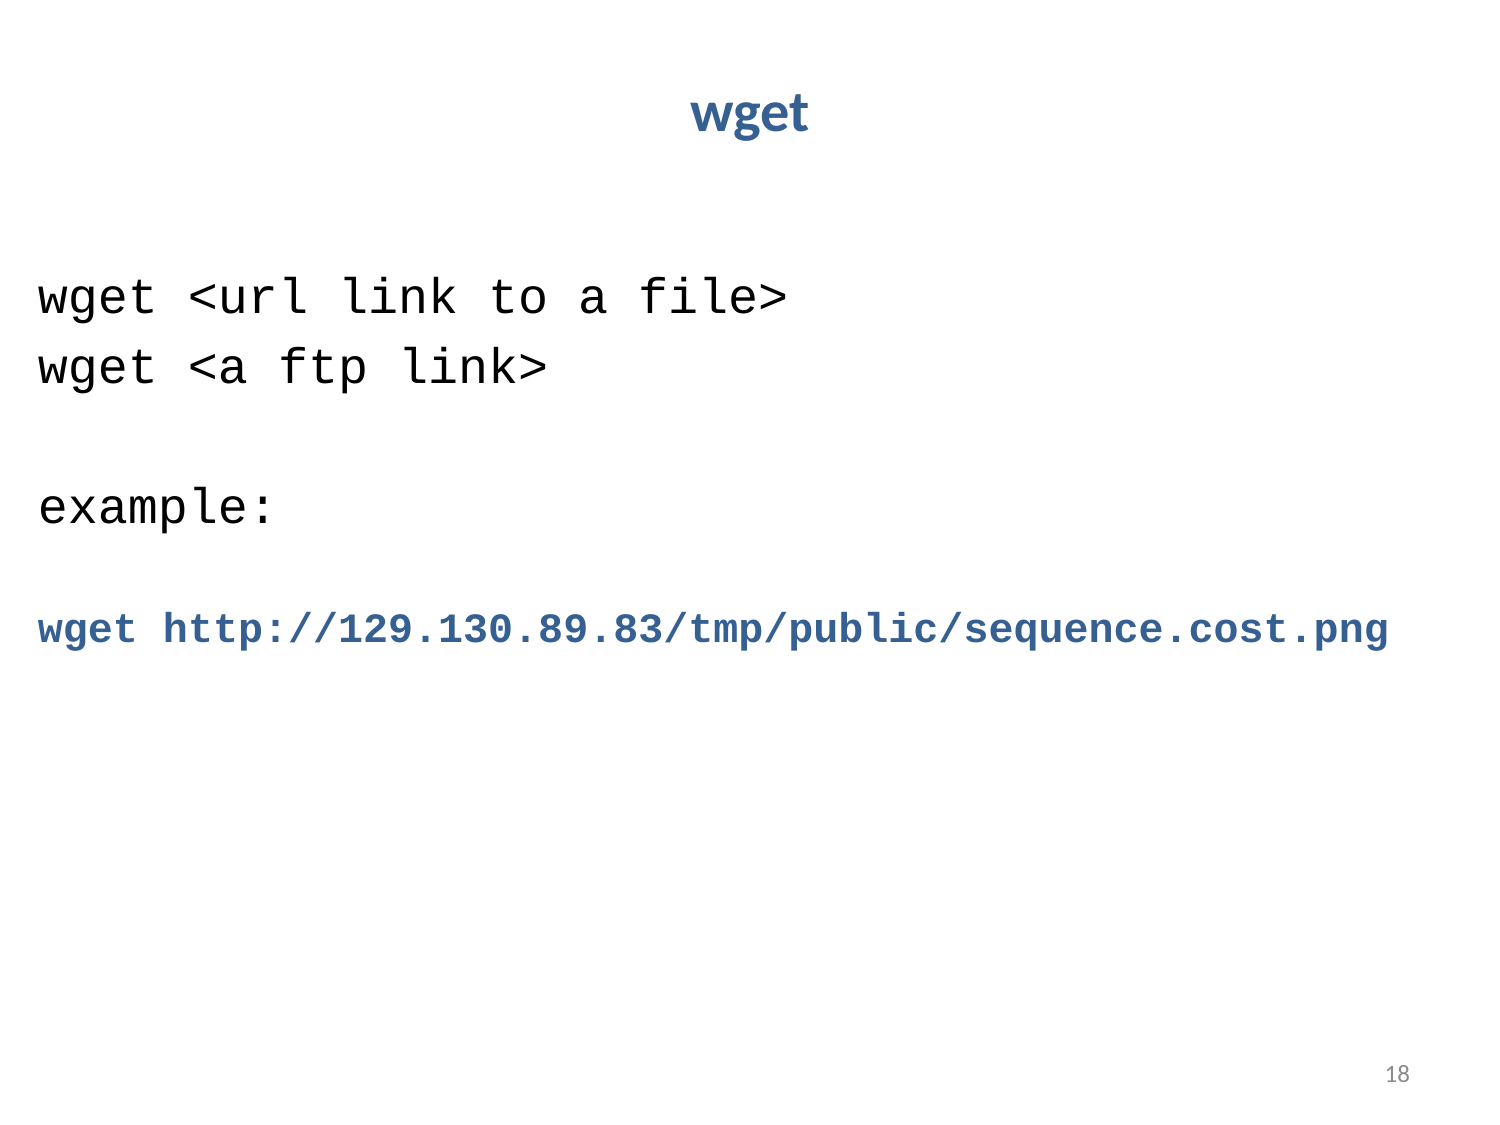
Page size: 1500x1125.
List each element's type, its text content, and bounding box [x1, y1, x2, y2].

slide_number 18 [1074, 1042, 1425, 1103]
title wget [75, 45, 1425, 172]
list wget <url link to a file> wget <a ftp link> example: wget http://129.130.89.83/tmp/public/sequence.cost.png [22, 256, 1500, 796]
